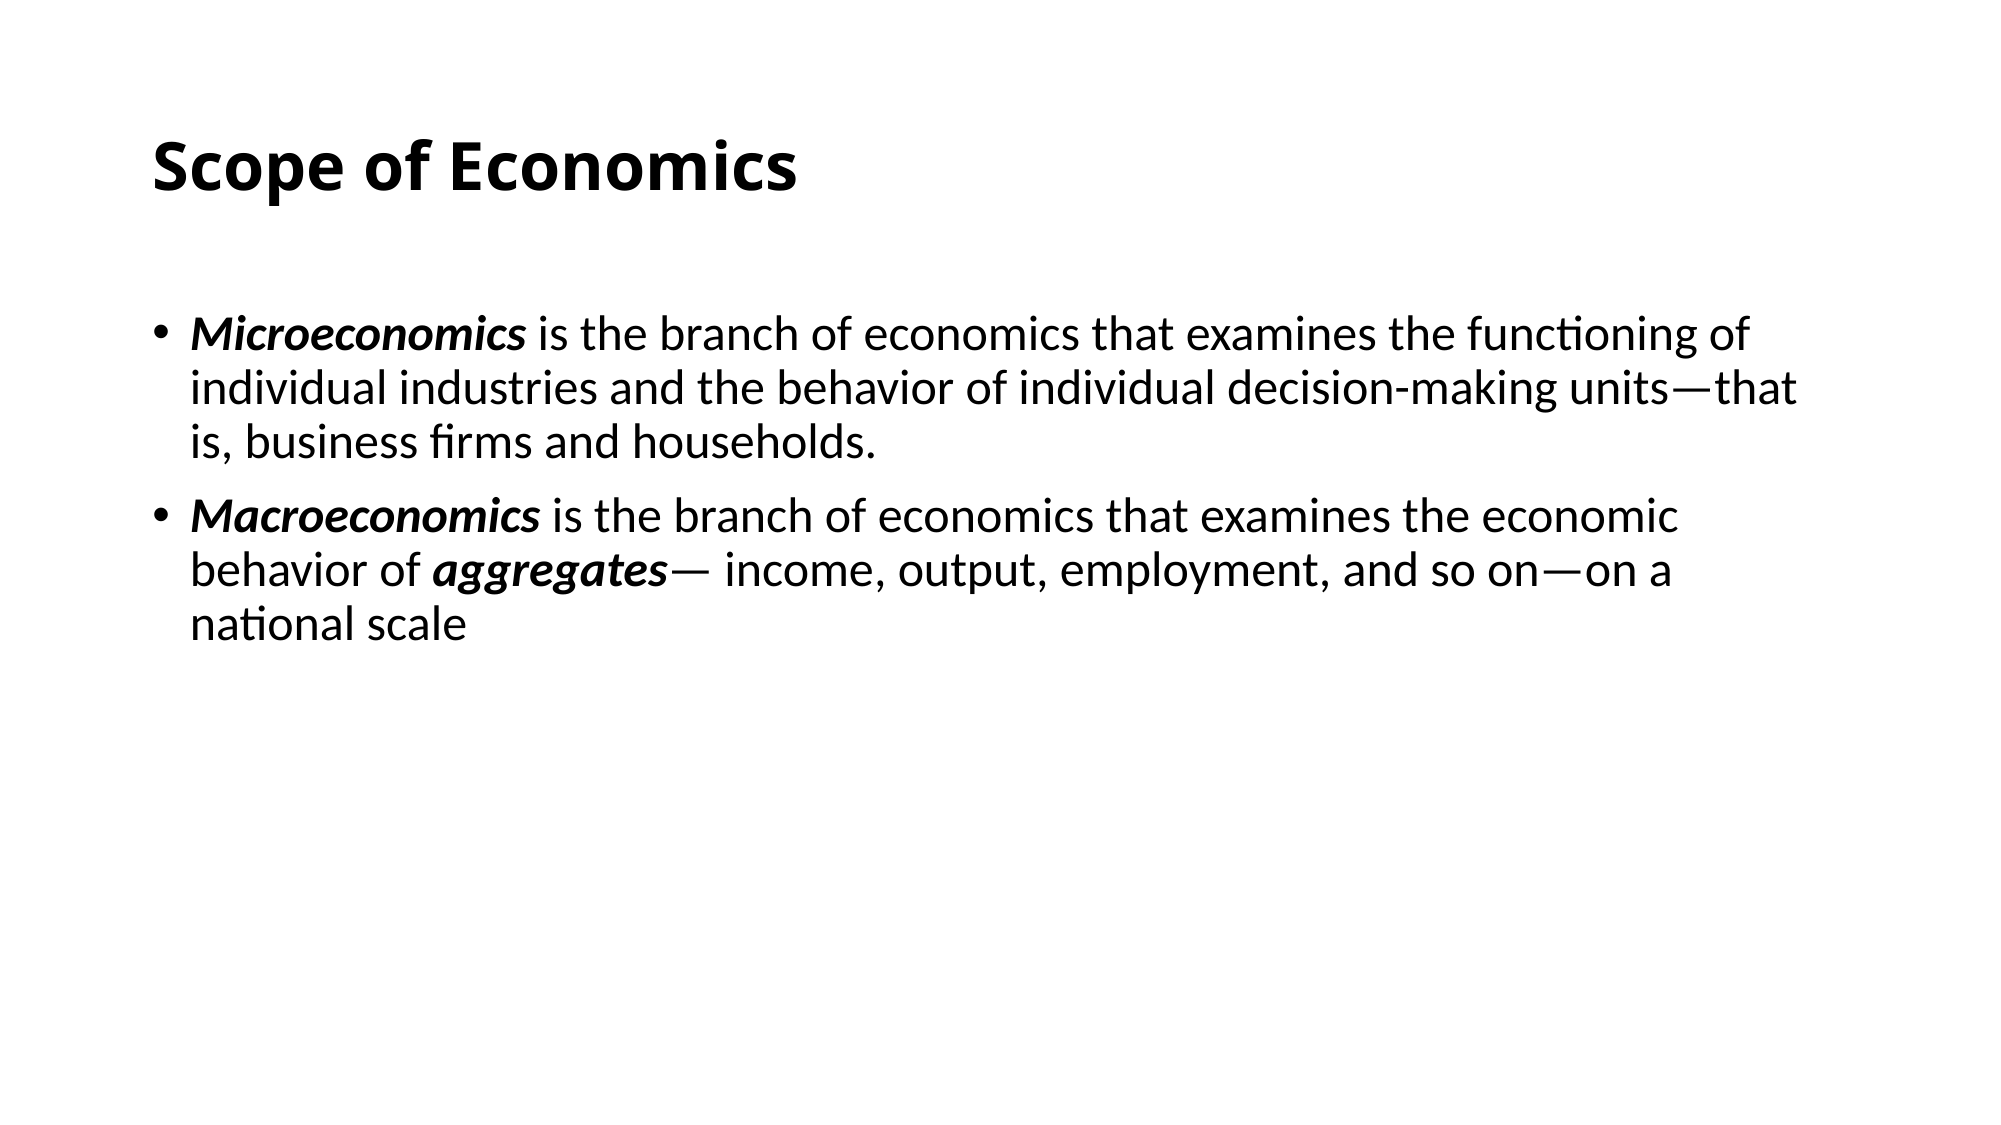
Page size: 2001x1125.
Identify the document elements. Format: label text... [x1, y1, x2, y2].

list Microeconomics is the branch of economics that examines the functioning of individual industries and the behavior of individual decision-making units—that is, business firms and households. Macroeconomics is the branch of economics that examines the economic behavior of aggregates— income, output, employment, and so on—on a national scale [137, 299, 1863, 1014]
title Scope of Economics [137, 59, 1863, 278]
